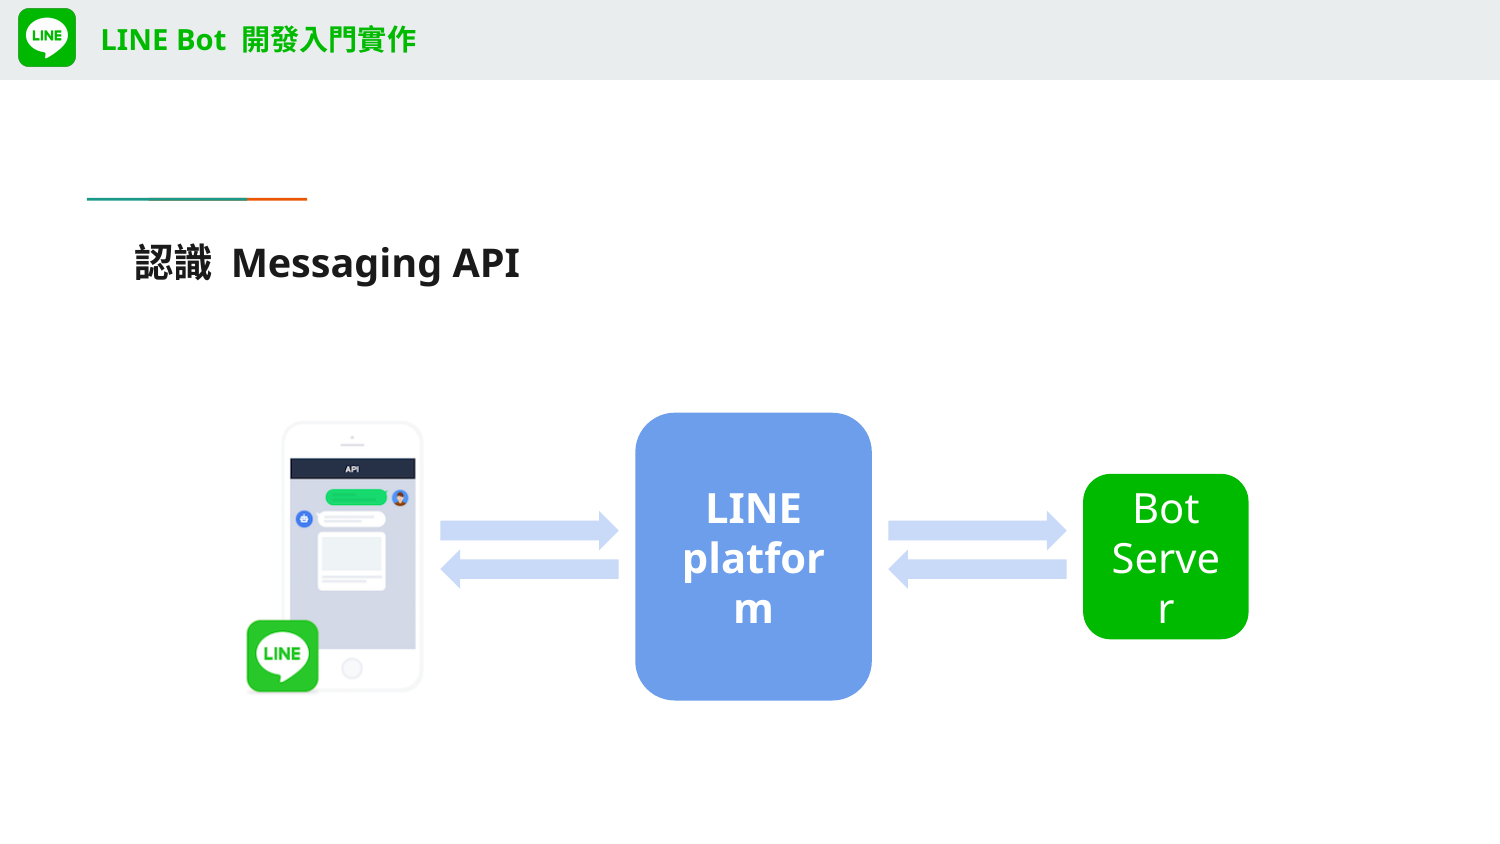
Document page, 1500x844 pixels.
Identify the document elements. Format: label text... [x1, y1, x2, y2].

picture [245, 413, 425, 700]
title 認識 Messaging API [119, 216, 1381, 305]
text_box [440, 549, 619, 589]
text_box [888, 510, 1067, 551]
text_box Bot Server [1083, 473, 1249, 640]
text_box [888, 549, 1067, 589]
picture [18, 8, 76, 67]
text_box LINE platform [635, 412, 872, 701]
text_box [440, 510, 619, 551]
